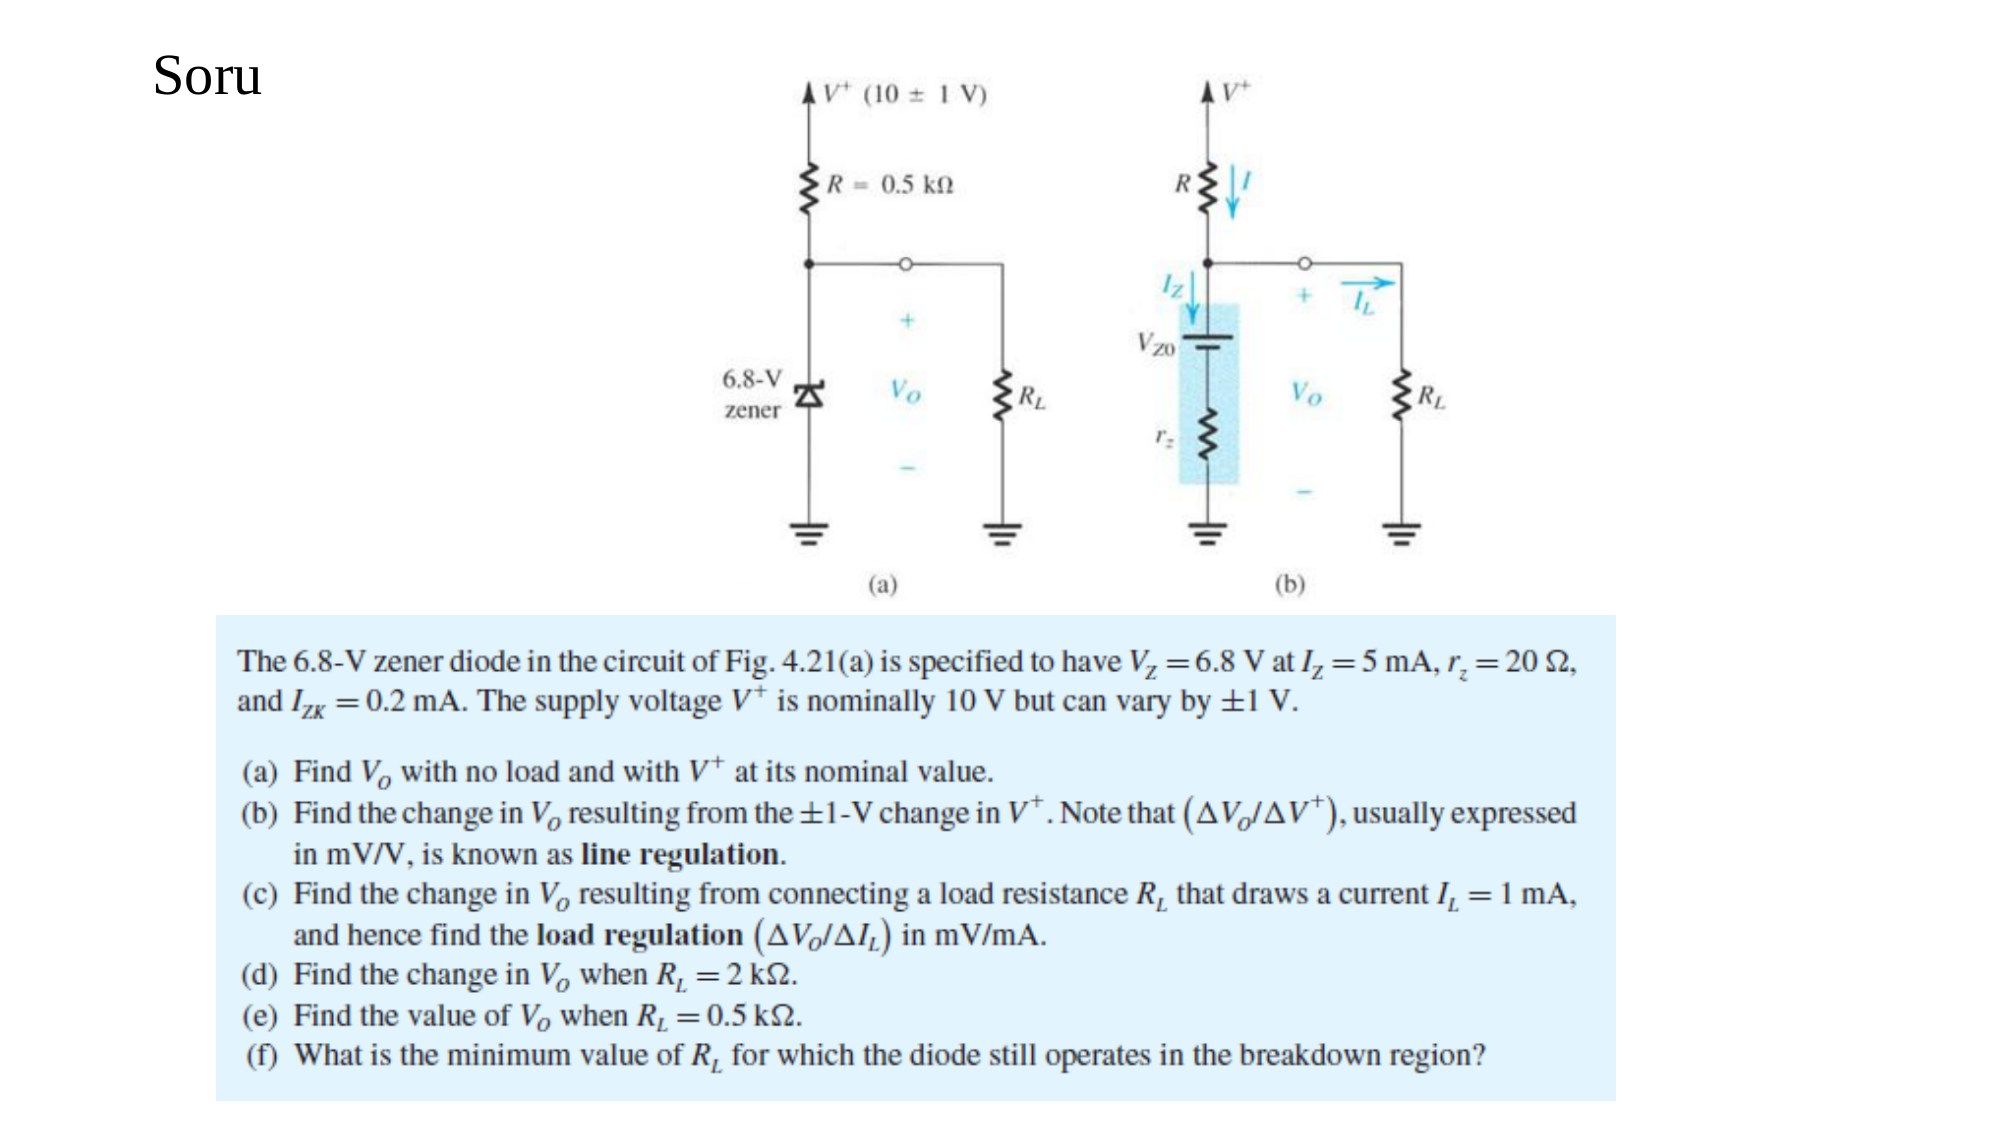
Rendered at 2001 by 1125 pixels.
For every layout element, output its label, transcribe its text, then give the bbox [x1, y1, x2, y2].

title Soru [137, 34, 472, 117]
picture [216, 46, 1616, 1101]
